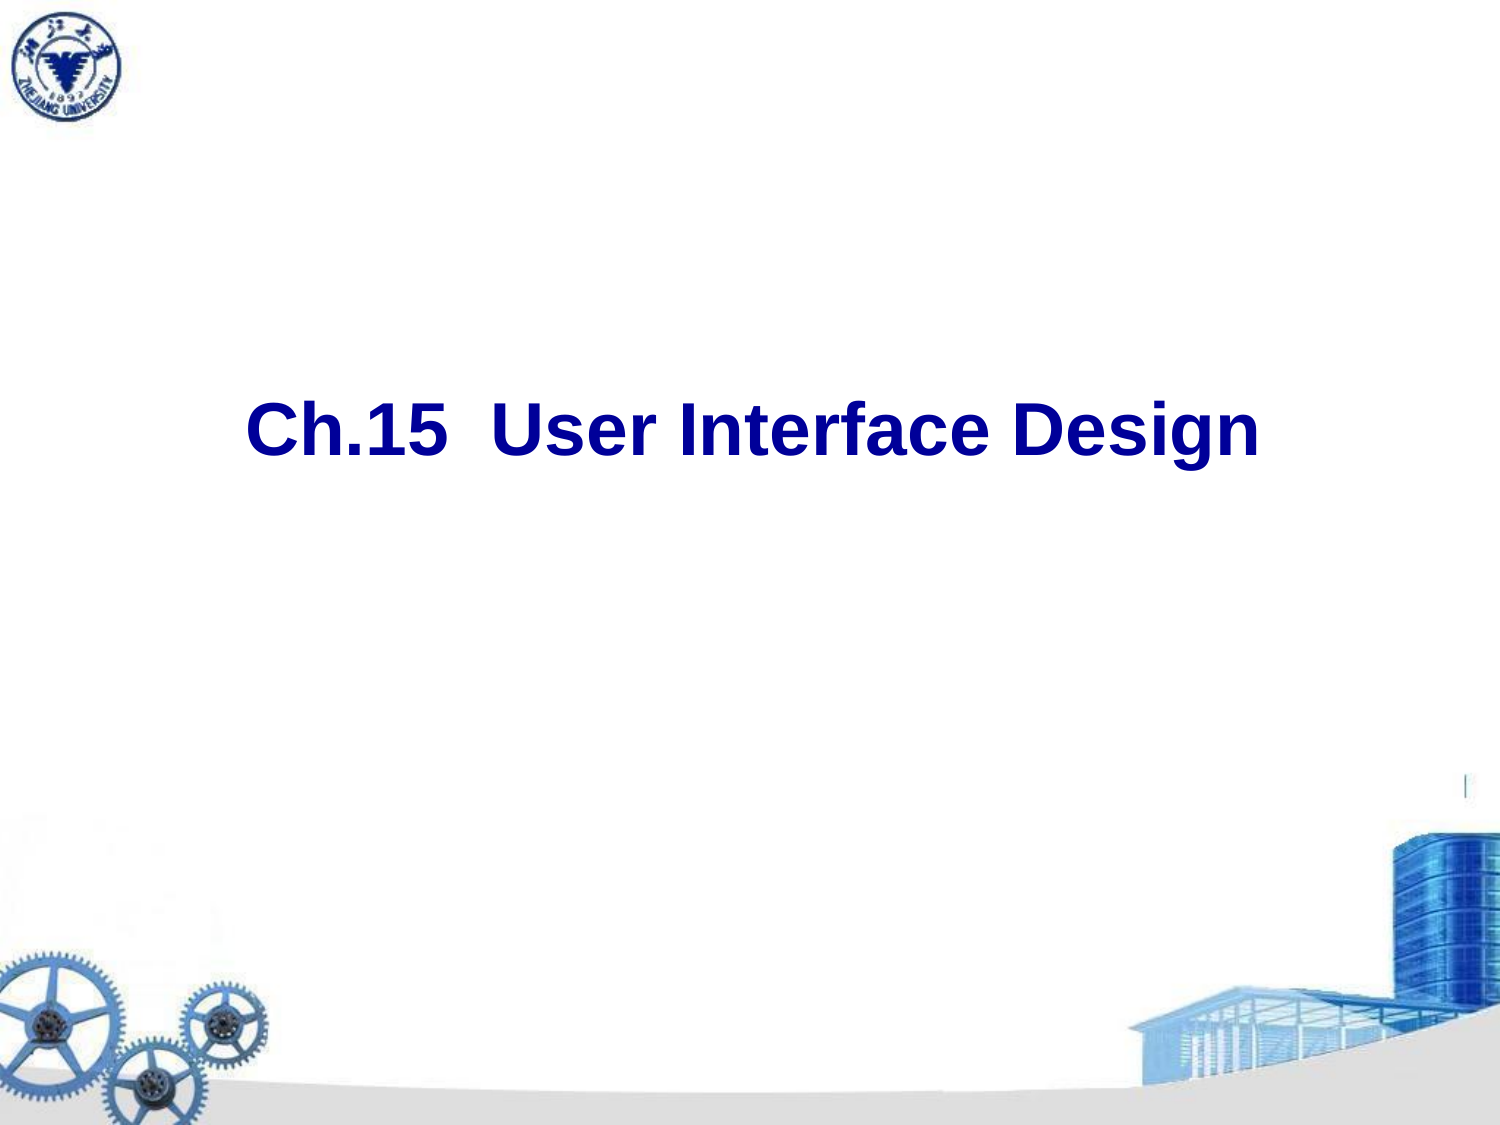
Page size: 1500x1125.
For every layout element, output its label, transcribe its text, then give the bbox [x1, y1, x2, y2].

picture [0, 0, 1500, 1125]
title Ch.15 User Interface Design [112, 349, 1395, 591]
